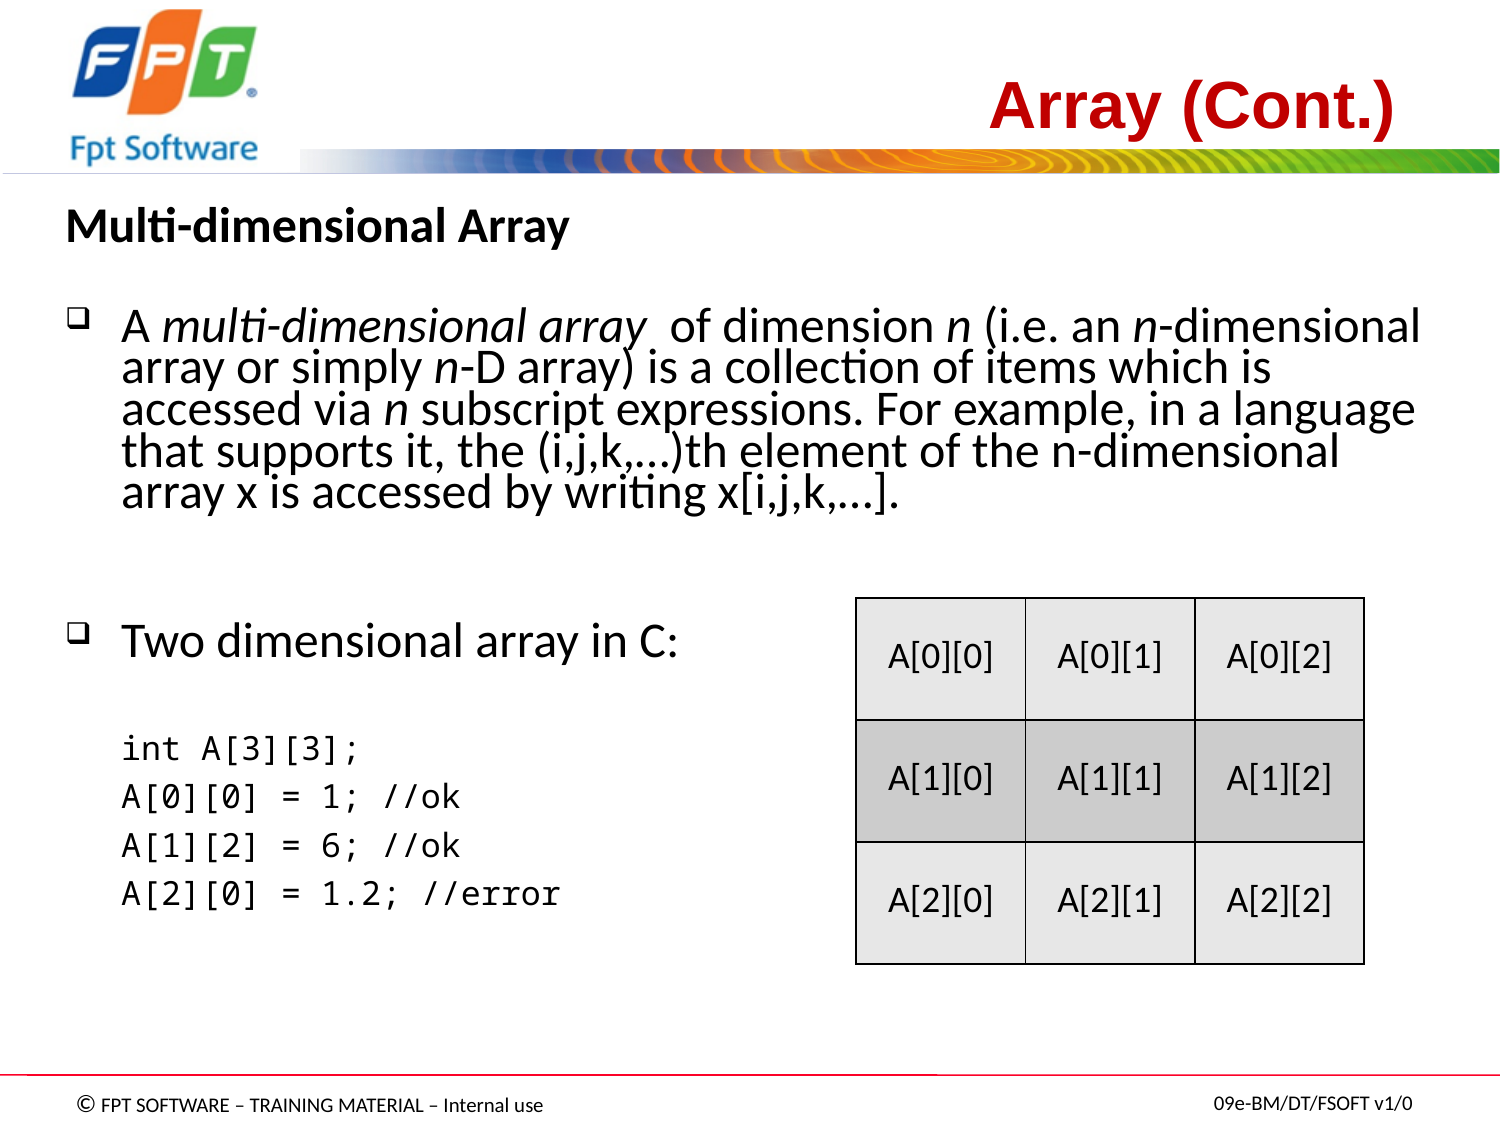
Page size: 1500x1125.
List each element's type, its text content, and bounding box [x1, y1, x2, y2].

table_cell A[2][0] [857, 843, 1025, 963]
picture [0, 8, 1500, 300]
list Multi-dimensional Array A multi-dimensional array of dimension n (i.e. an n-dimensional array or simply n-D array) is a collection of items which is accessed via n subscript expressions. For example, in a language that supports it, the (i,j,k,…)th element of the n-dimensional array x is accessed by writing x[i,j,k,…]. Two dimensional array in C: int A[3][3]; A[0][0] = 1; //ok A[1][2] = 6; //ok A[2][0] = 1.2; //error [49, 184, 1463, 1059]
table_cell A[1][2] [1196, 721, 1363, 841]
table_cell A[2][2] [1196, 843, 1363, 963]
table_header A[0][1] [1026, 599, 1194, 719]
table_cell A[1][1] [1026, 721, 1194, 841]
table_header A[0][2] [1196, 599, 1363, 719]
table_cell A[1][0] [857, 721, 1025, 841]
table_header A[0][0] [857, 599, 1025, 719]
table_cell A[2][1] [1026, 843, 1194, 963]
title Array (Cont.) [97, 14, 1412, 150]
